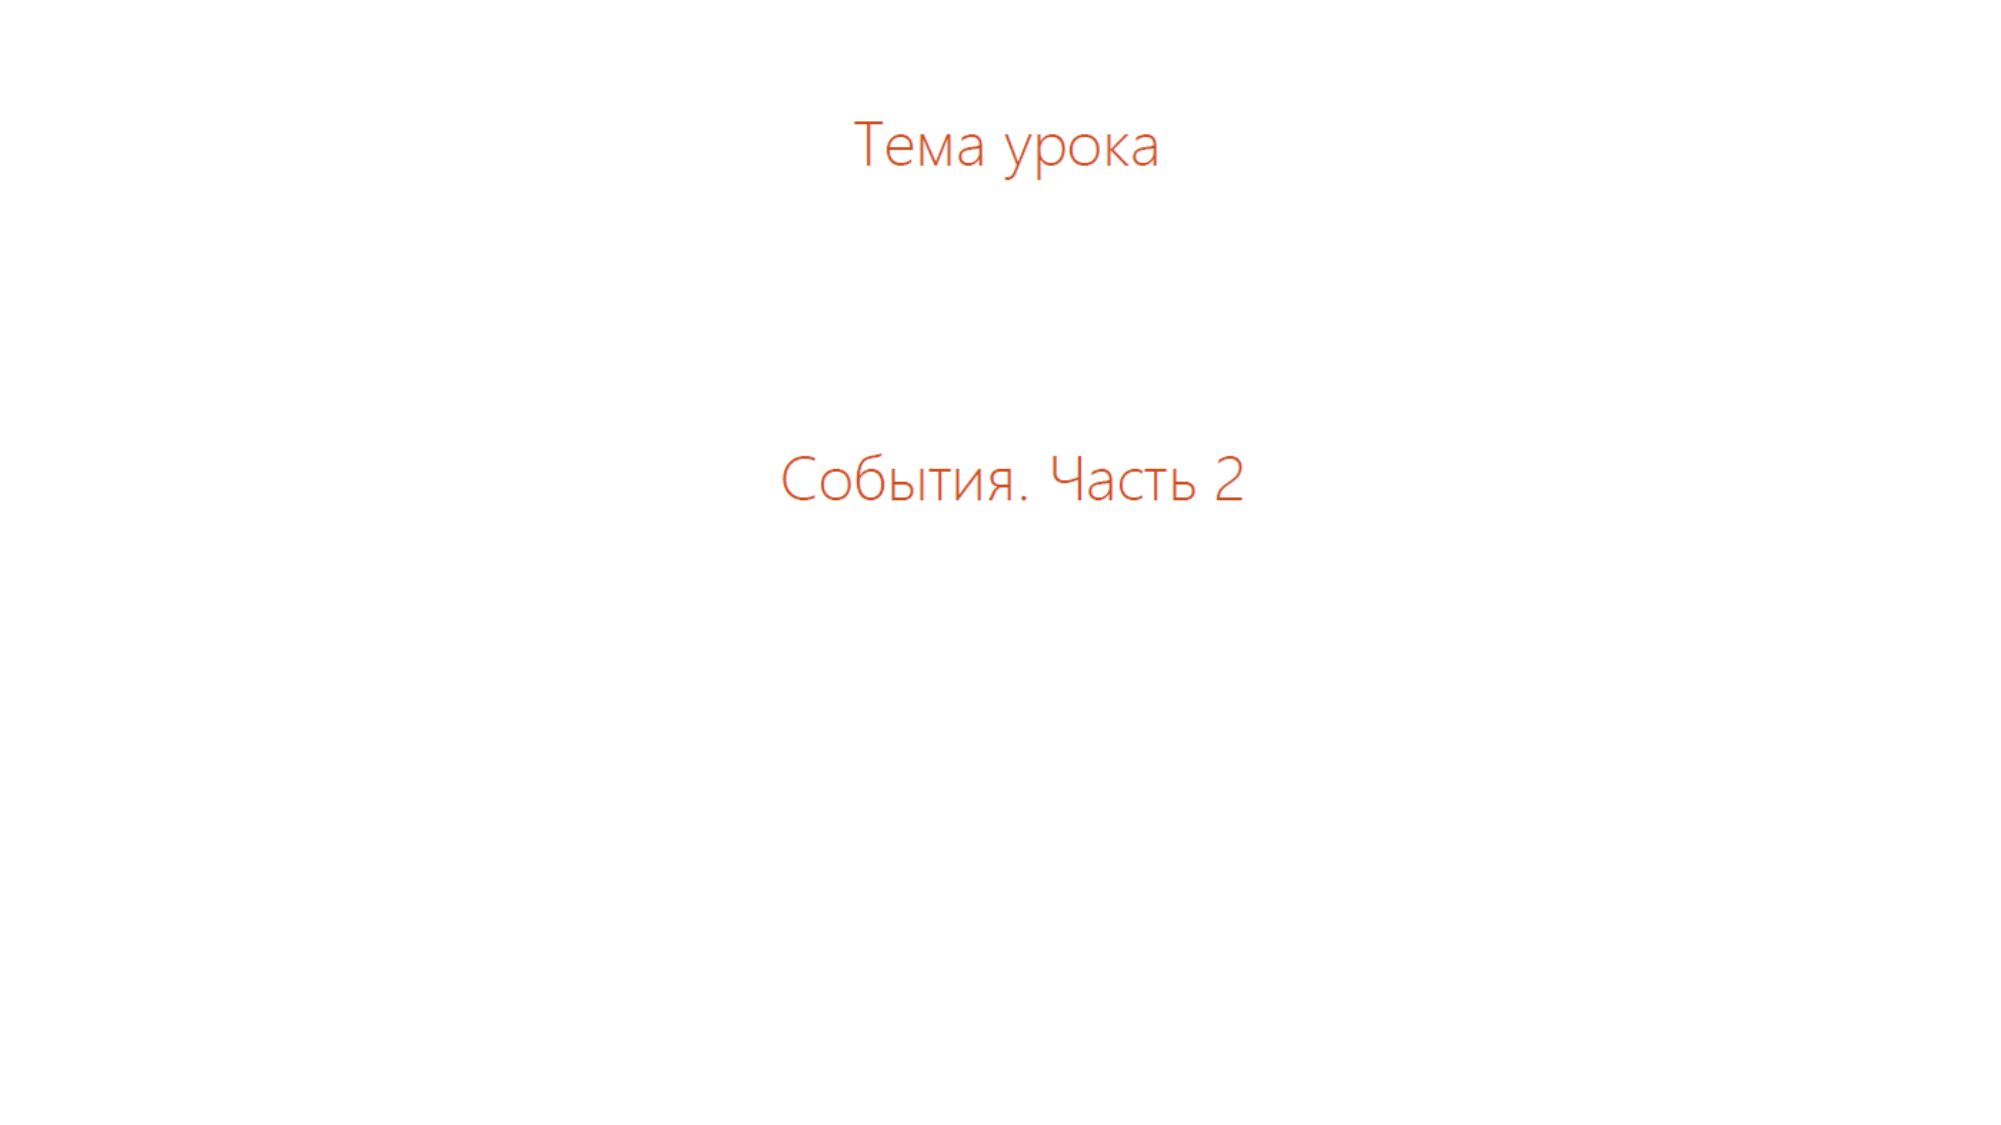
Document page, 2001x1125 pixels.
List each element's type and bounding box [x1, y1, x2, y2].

picture [0, 93, 2000, 1032]
